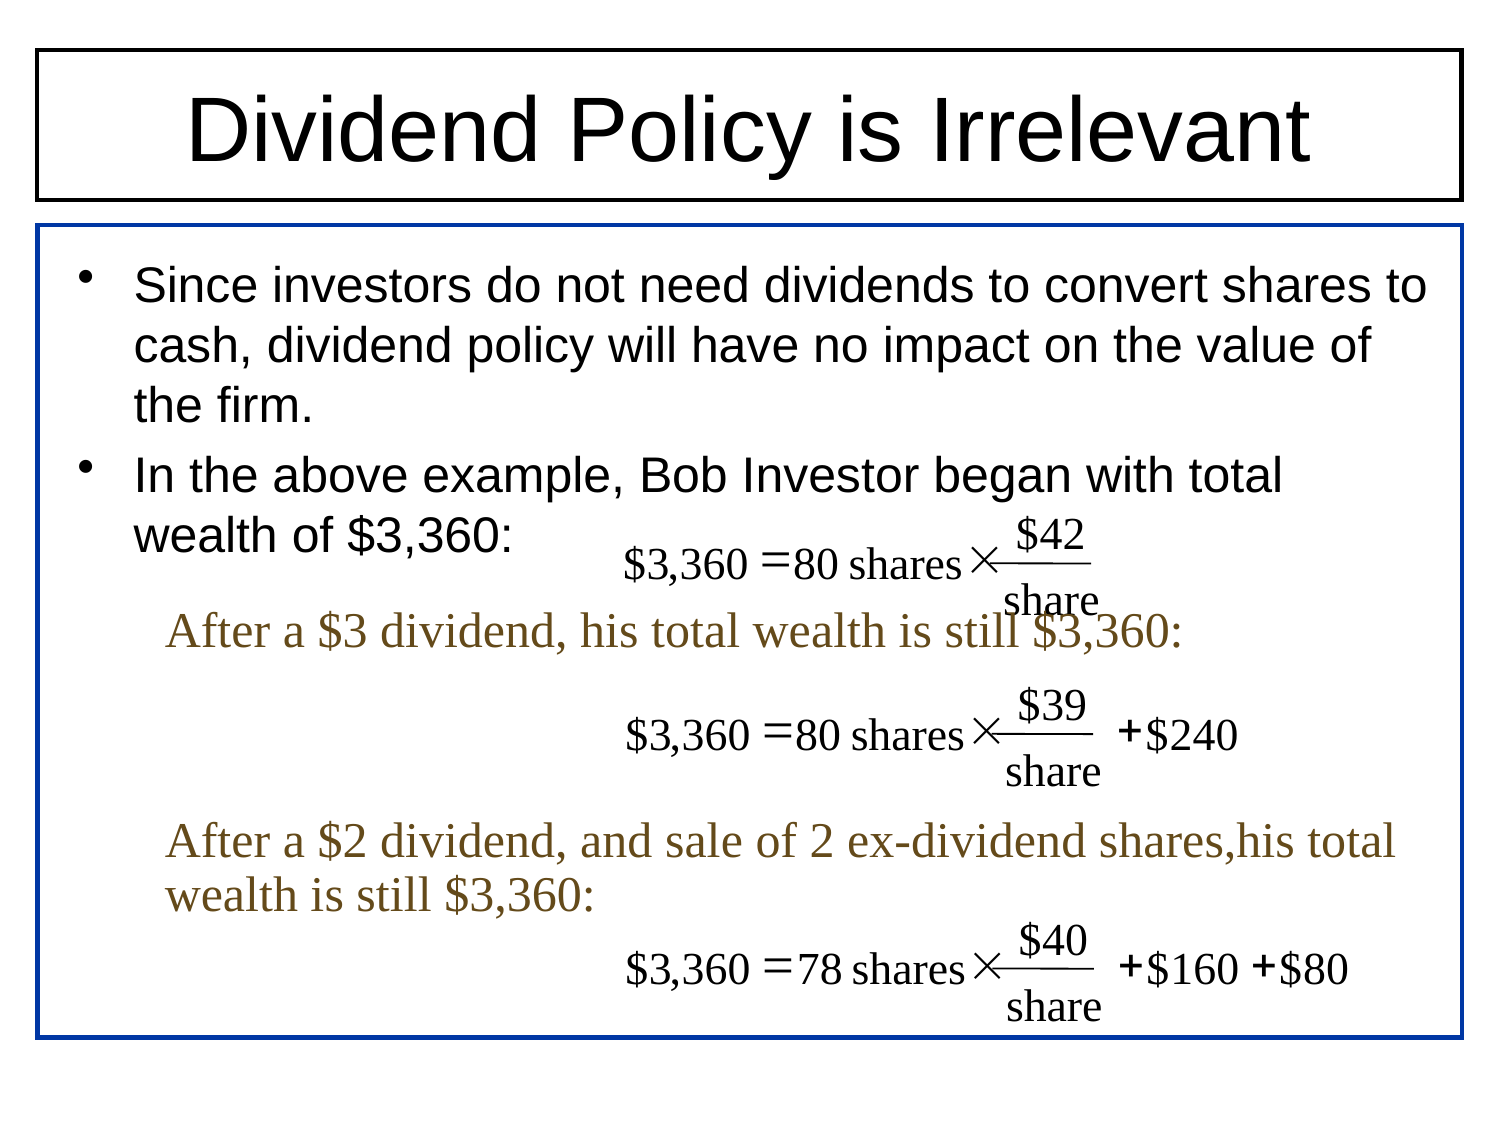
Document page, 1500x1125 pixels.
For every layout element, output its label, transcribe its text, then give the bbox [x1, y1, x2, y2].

text_box After a $2 dividend, and sale of 2 ex-dividend shares,his total wealth is still $3,360: [149, 806, 1425, 932]
list Since investors do not need dividends to convert shares to cash, dividend policy will have no impact on the value of the firm. In the above example, Bob Investor began with total wealth of $3,360: [62, 244, 1451, 626]
text_box After a $3 dividend, his total wealth is still $3,360: [149, 596, 1425, 685]
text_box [622, 503, 1100, 626]
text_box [625, 674, 1239, 796]
text_box [37, 224, 1463, 1038]
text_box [625, 909, 1350, 1031]
title Dividend Policy is Irrelevant [36, 49, 1462, 201]
text_box [512, 1024, 988, 1100]
